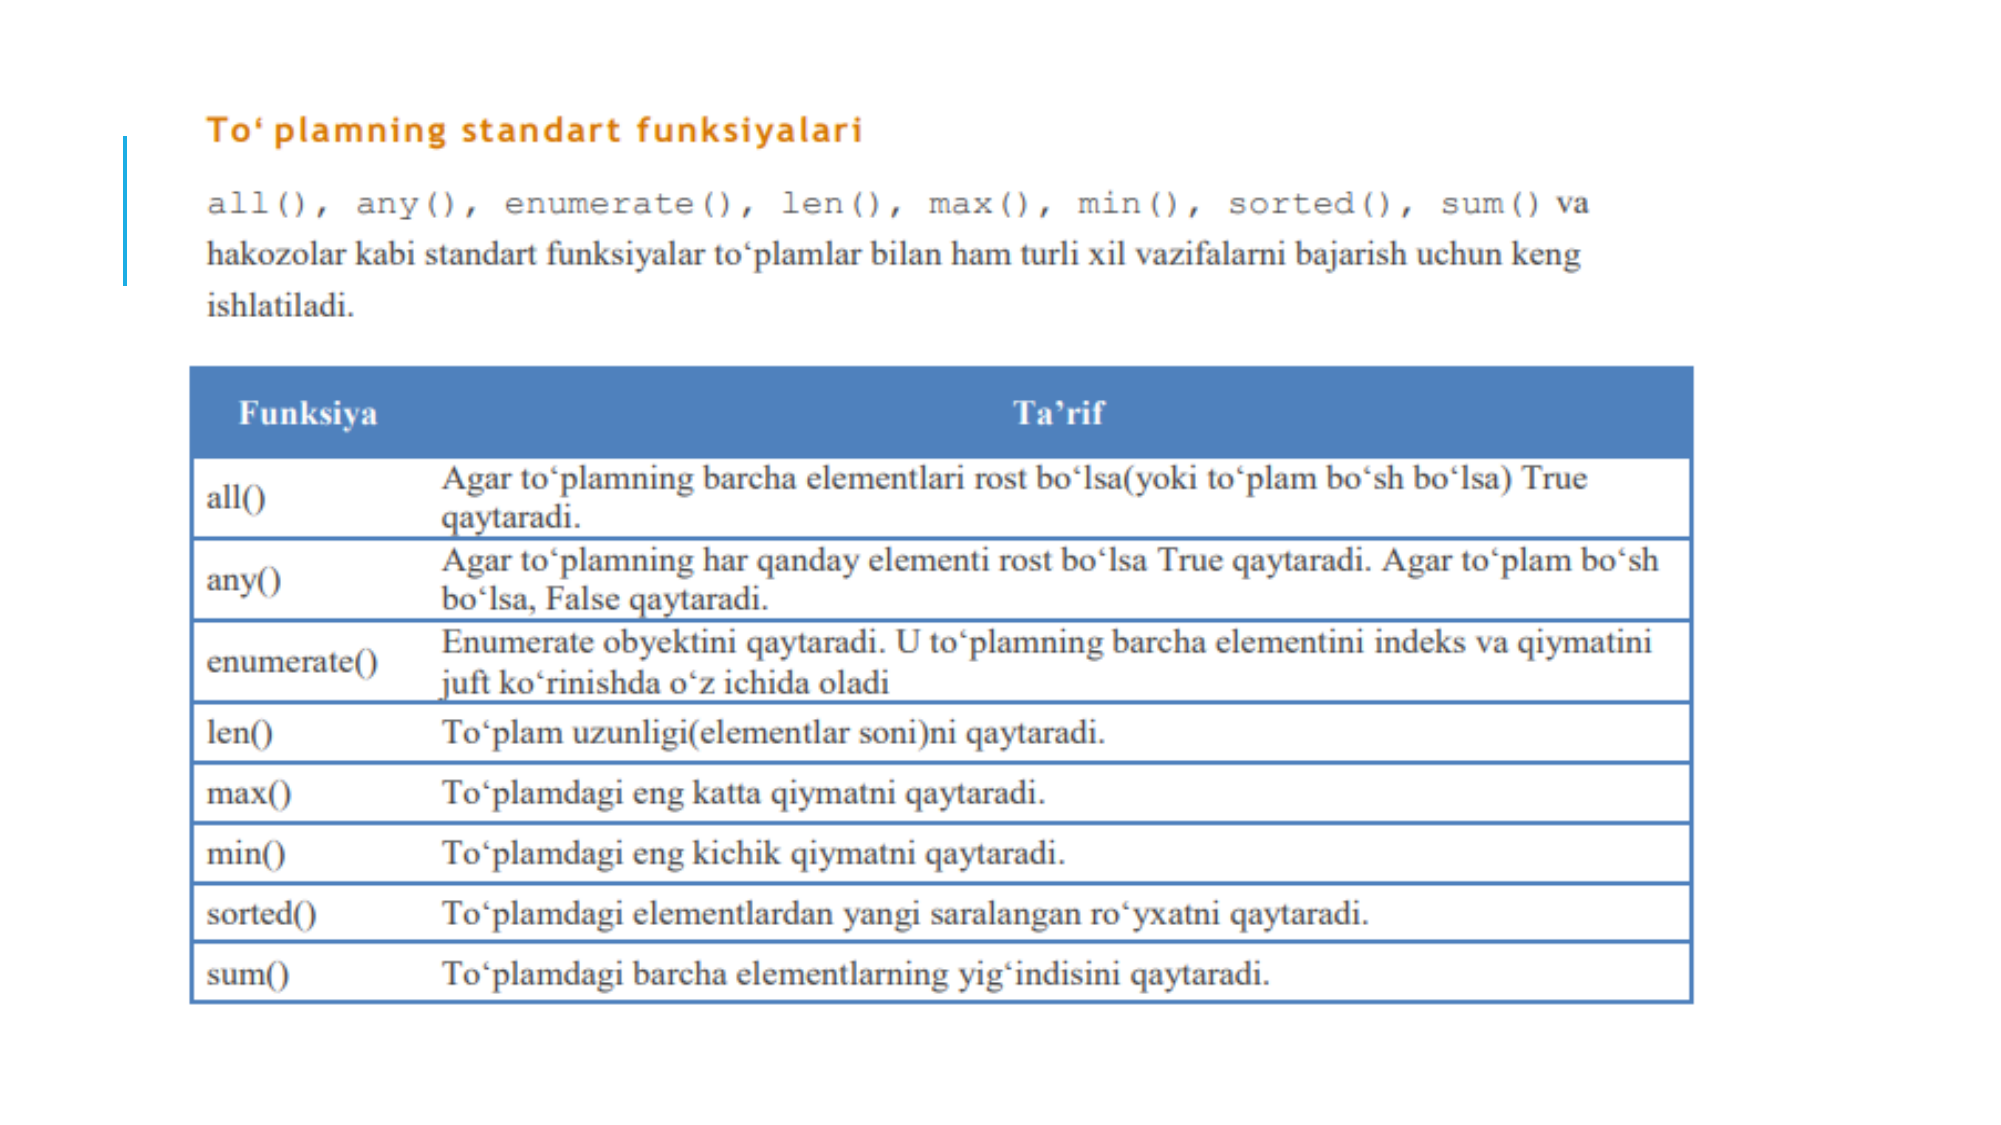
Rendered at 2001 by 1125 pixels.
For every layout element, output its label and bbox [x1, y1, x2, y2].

picture [167, 95, 1763, 1079]
